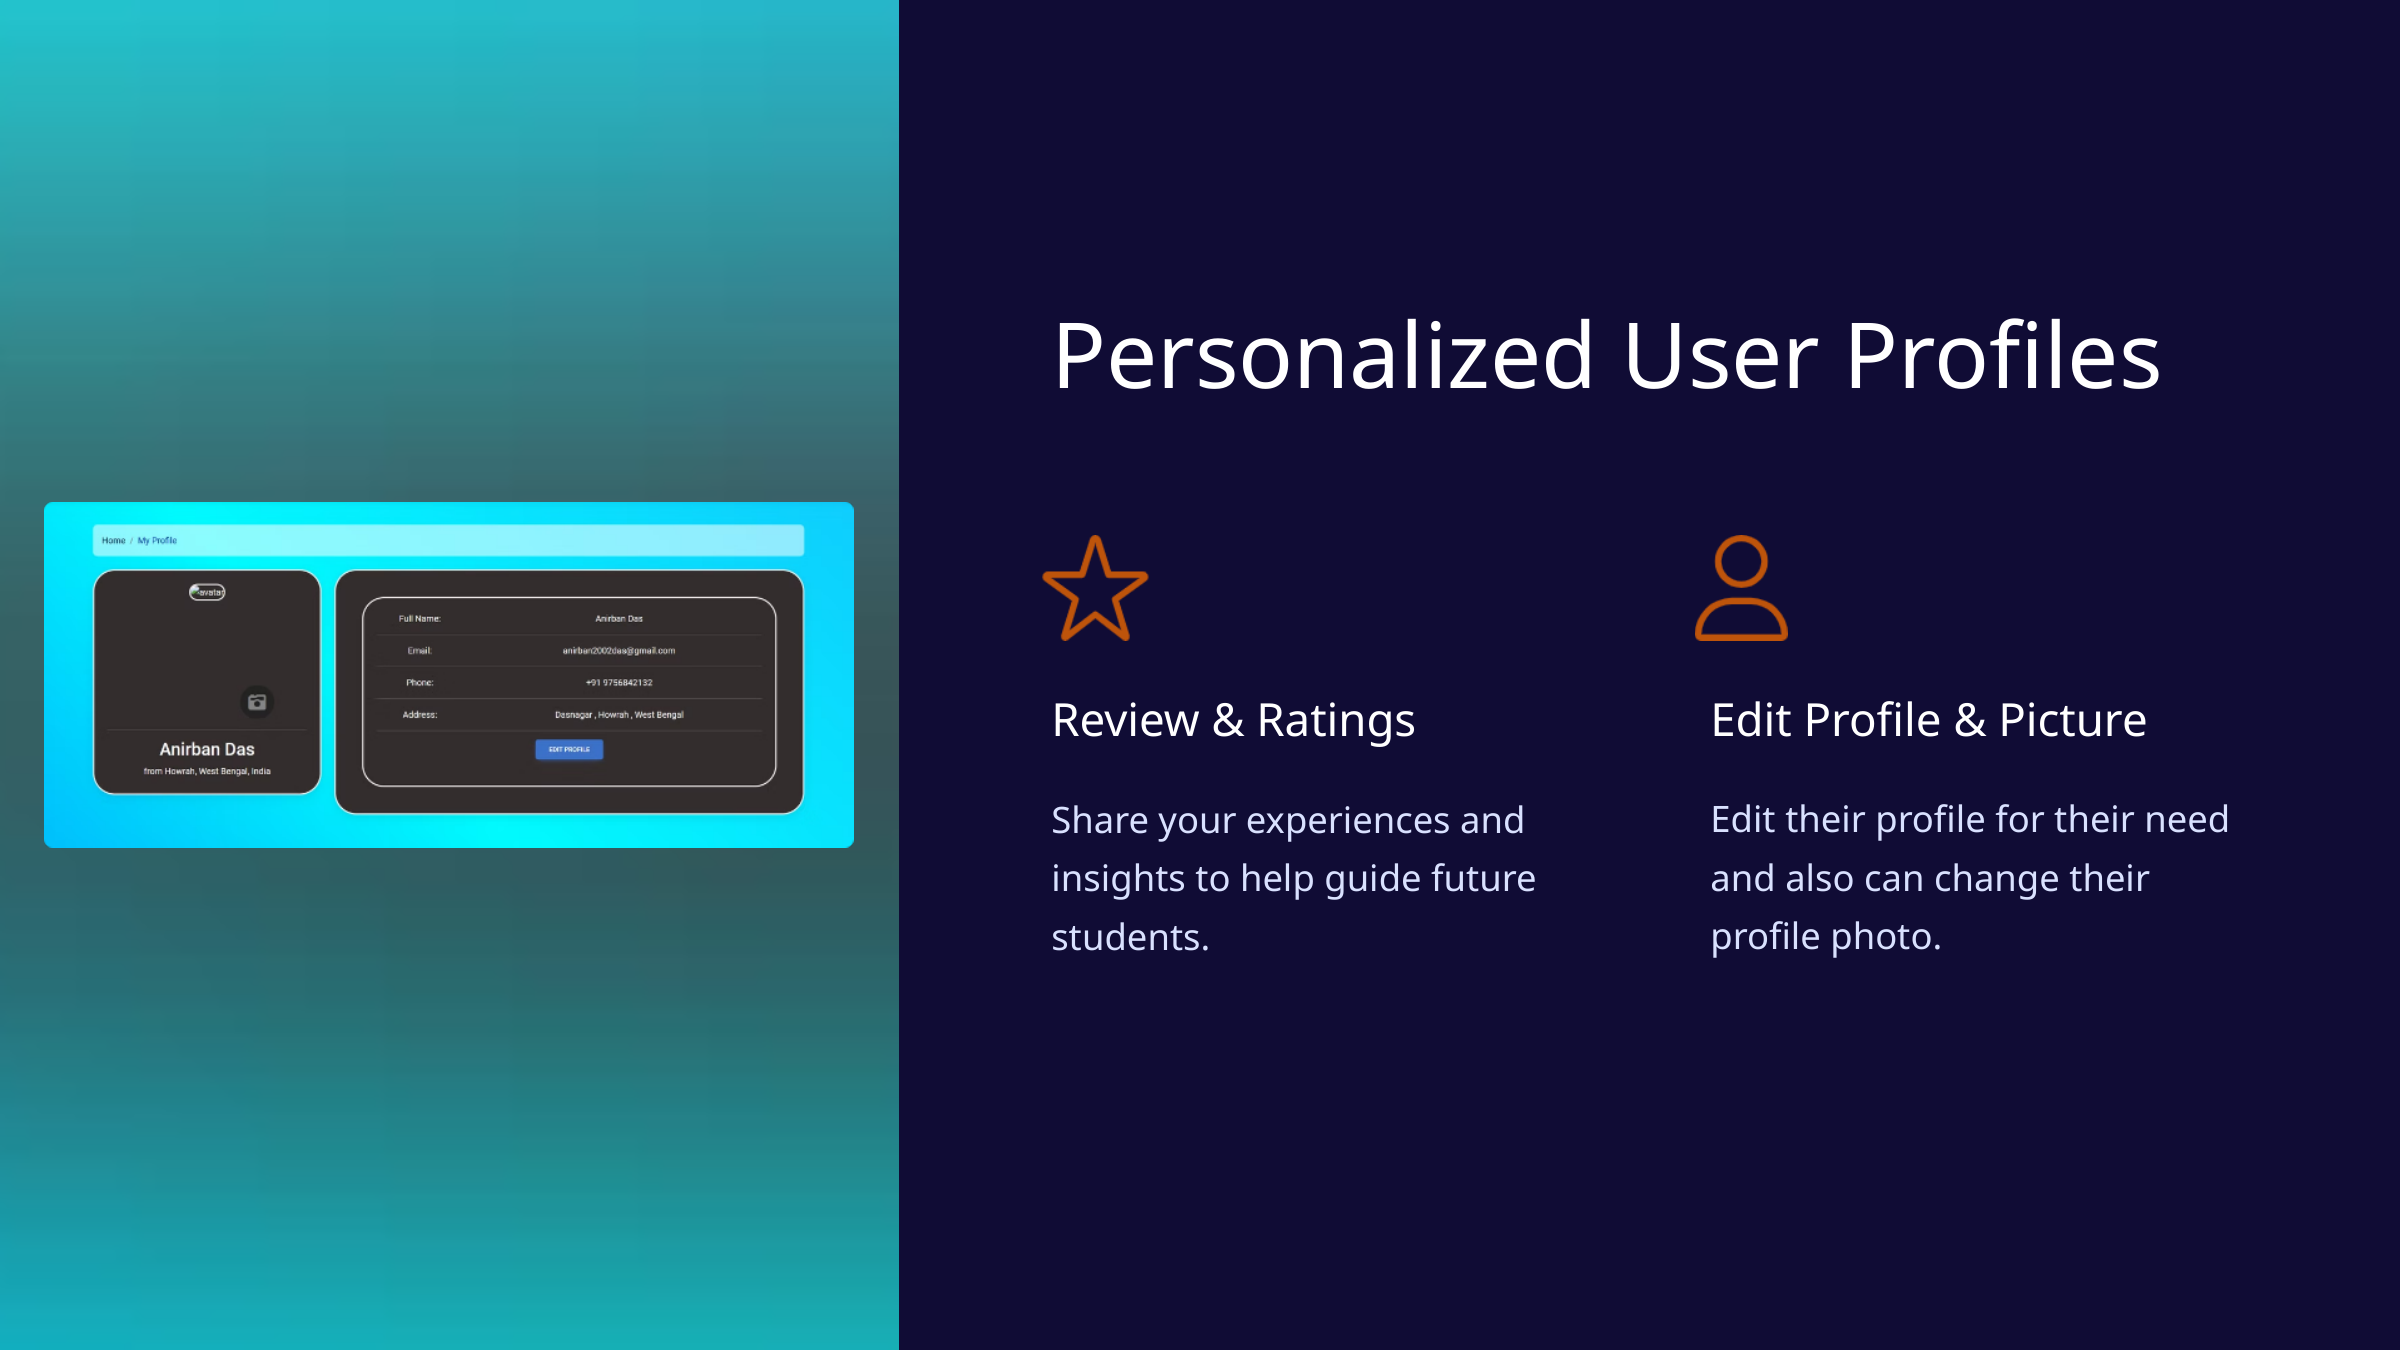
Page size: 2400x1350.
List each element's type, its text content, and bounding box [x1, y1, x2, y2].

text_box Review & Ratings [1036, 681, 1493, 739]
picture [1695, 535, 1788, 641]
picture [1036, 535, 1155, 641]
text_box Share your experiences and insights to help guide future students. [1036, 775, 1606, 950]
text_box Personalized User Profiles [1036, 285, 2093, 400]
picture [0, 0, 899, 1350]
text_box Edit Profile & Picture [1695, 681, 2152, 739]
text_box [899, 0, 2400, 1350]
text_box Edit their profile for their need and also can change their profile photo. [1695, 774, 2265, 950]
